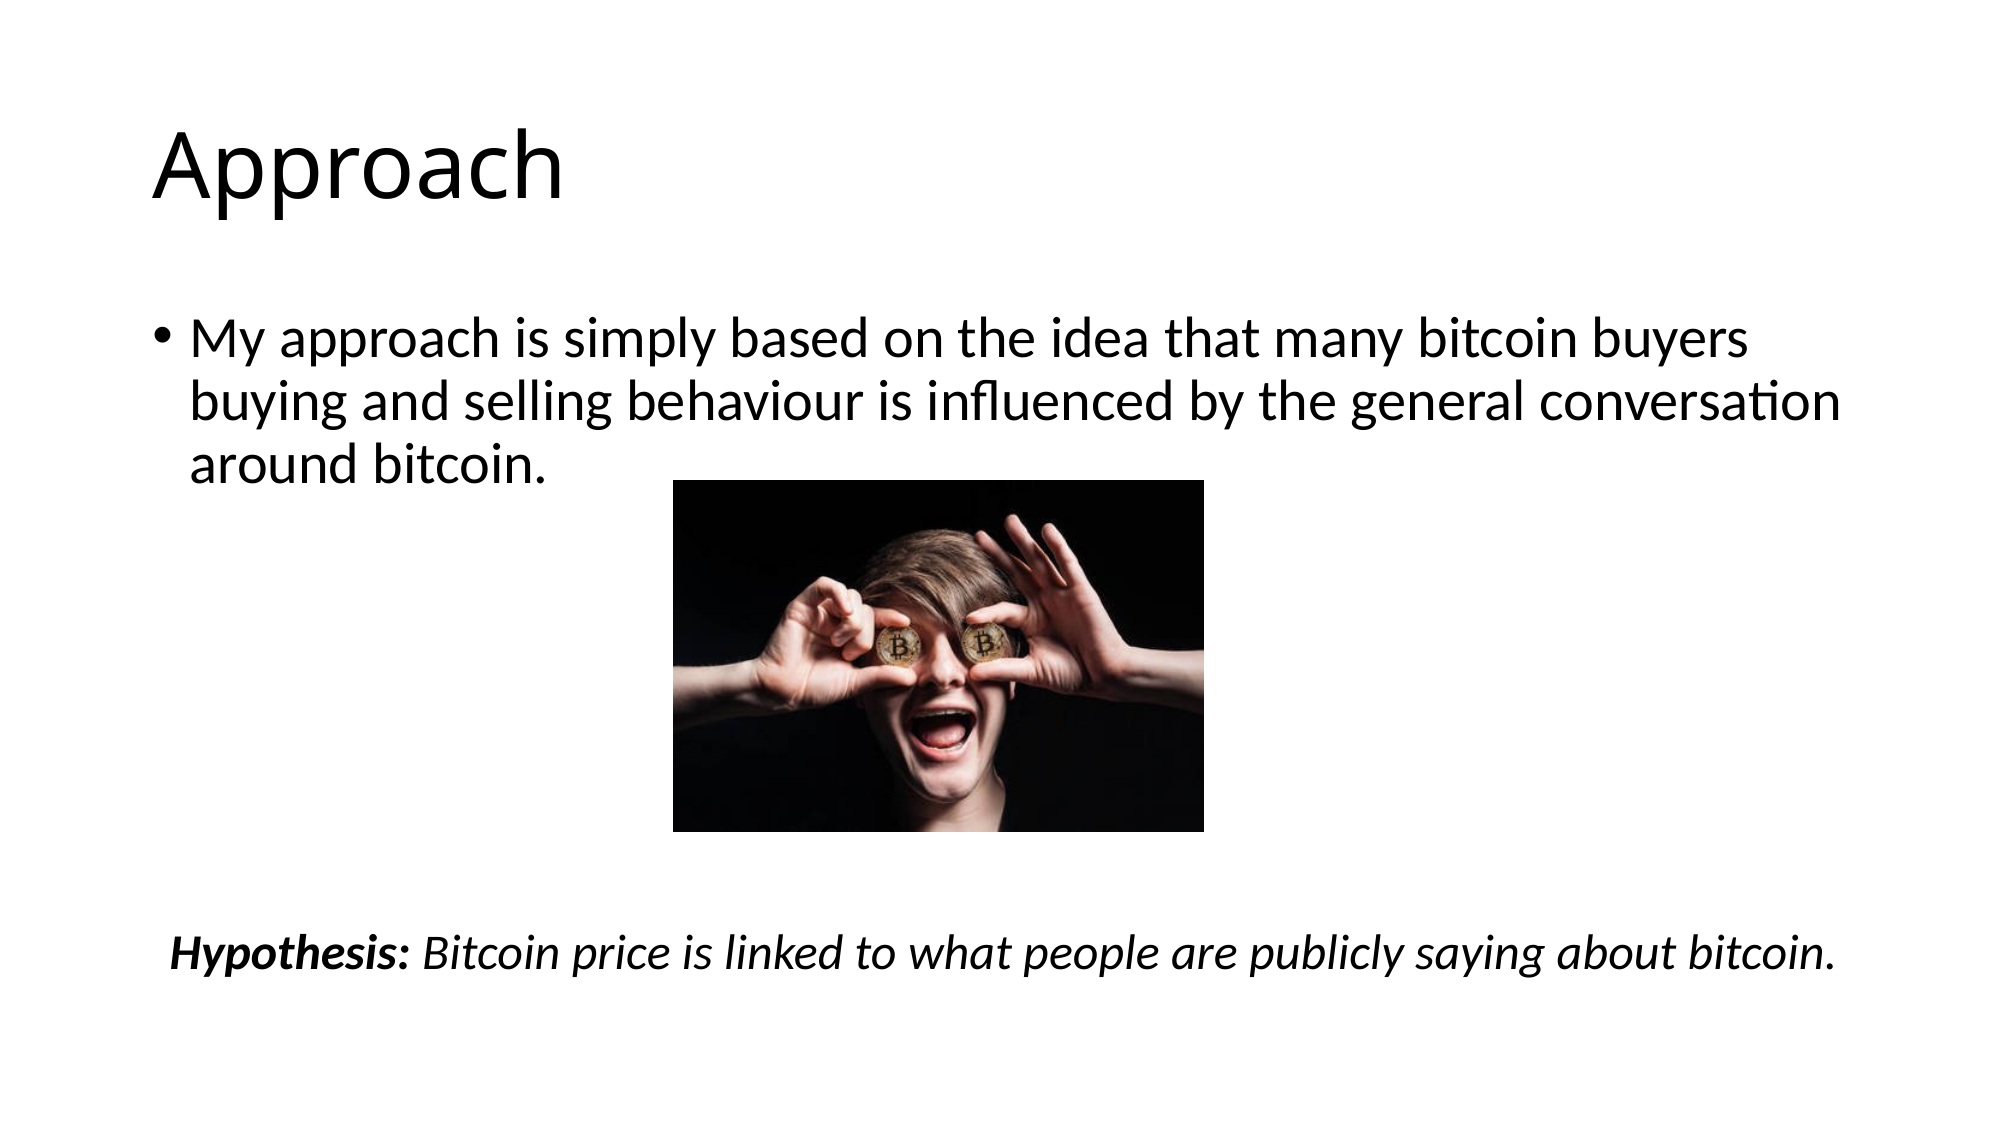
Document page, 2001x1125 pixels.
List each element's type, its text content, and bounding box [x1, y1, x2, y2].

title Approach [137, 59, 1863, 278]
picture [673, 480, 1204, 832]
list My approach is simply based on the idea that many bitcoin buyers buying and selling behaviour is influenced by the general conversation around bitcoin. [137, 299, 1863, 1014]
text_box Hypothesis: Bitcoin price is linked to what people are publicly saying about bitcoin. [143, 911, 1853, 1047]
